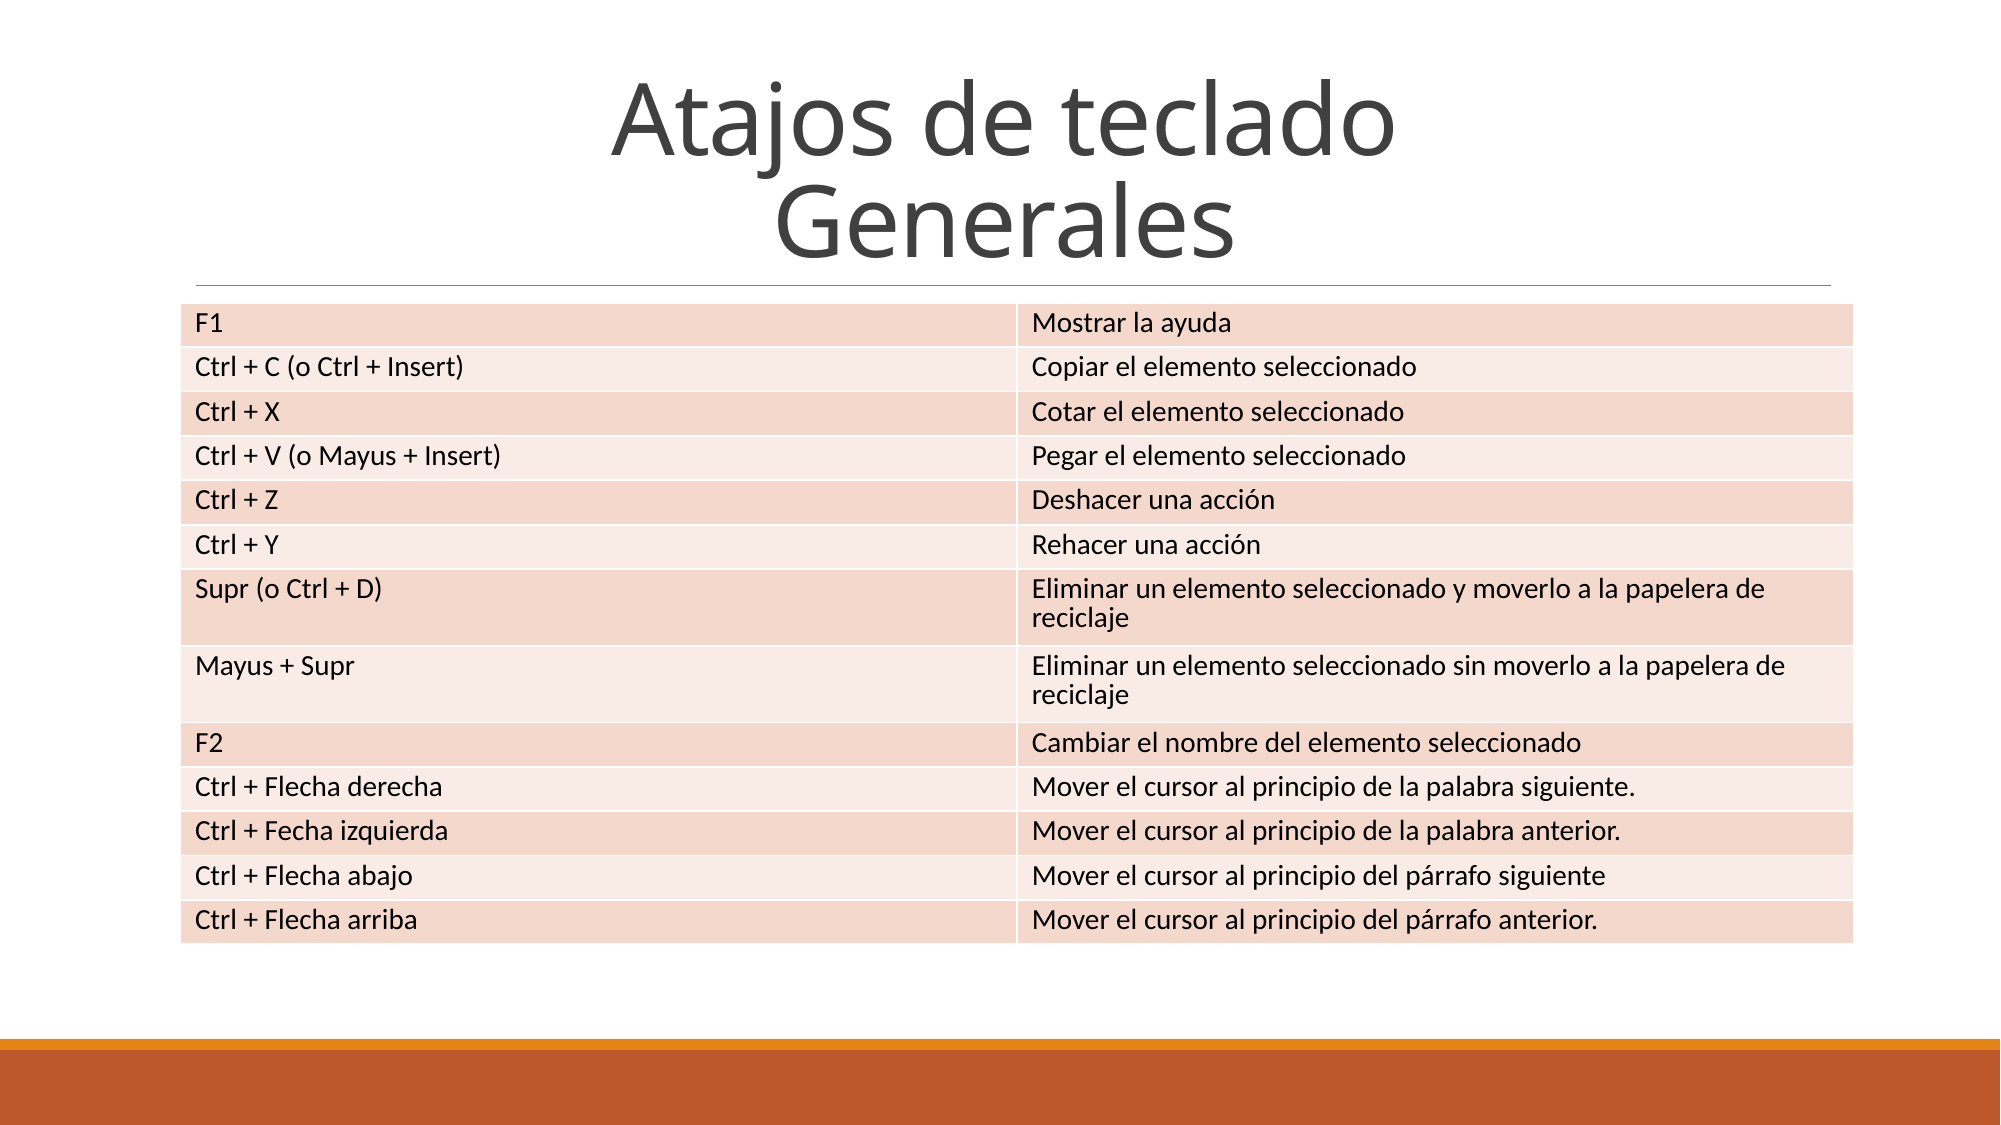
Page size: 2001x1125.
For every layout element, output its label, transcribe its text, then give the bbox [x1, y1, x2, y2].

table_cell Ctrl + Flecha derecha [181, 768, 1016, 810]
table_cell Ctrl + Flecha arriba [181, 901, 1016, 943]
table_cell Mayus + Supr [181, 647, 1016, 722]
table_cell Ctrl + C (o Ctrl + Insert) [181, 348, 1016, 391]
table_cell Pegar el elemento seleccionado [1018, 437, 1853, 479]
table_cell Copiar el elemento seleccionado [1018, 348, 1853, 391]
table_cell Mover el cursor al principio del párrafo siguiente [1018, 856, 1853, 899]
table_cell Deshacer una acción [1018, 481, 1853, 524]
table_cell Rehacer una acción [1018, 526, 1853, 568]
table_cell Mover el cursor al principio de la palabra anterior. [1018, 812, 1853, 855]
table_cell Cotar el elemento seleccionado [1018, 392, 1853, 435]
table_cell Ctrl + Y [181, 526, 1016, 568]
table_cell Mover el cursor al principio de la palabra siguiente. [1018, 768, 1853, 810]
table_cell Eliminar un elemento seleccionado sin moverlo a la papelera de reciclaje [1018, 647, 1853, 722]
title Atajos de teclado Generales [180, 47, 1830, 285]
table_header F1 [181, 304, 1016, 346]
table_cell Ctrl + Z [181, 481, 1016, 524]
table_cell Ctrl + X [181, 392, 1016, 435]
table_cell Mover el cursor al principio del párrafo anterior. [1018, 901, 1853, 943]
table_cell Supr (o Ctrl + D) [181, 570, 1016, 645]
table_header Mostrar la ayuda [1018, 304, 1853, 346]
table_cell Ctrl + Fecha izquierda [181, 812, 1016, 855]
table_cell Eliminar un elemento seleccionado y moverlo a la papelera de reciclaje [1018, 570, 1853, 645]
table_cell Ctrl + V (o Mayus + Insert) [181, 437, 1016, 479]
table_cell Cambiar el nombre del elemento seleccionado [1018, 723, 1853, 766]
table_cell F2 [181, 723, 1016, 766]
table_cell Ctrl + Flecha abajo [181, 856, 1016, 899]
